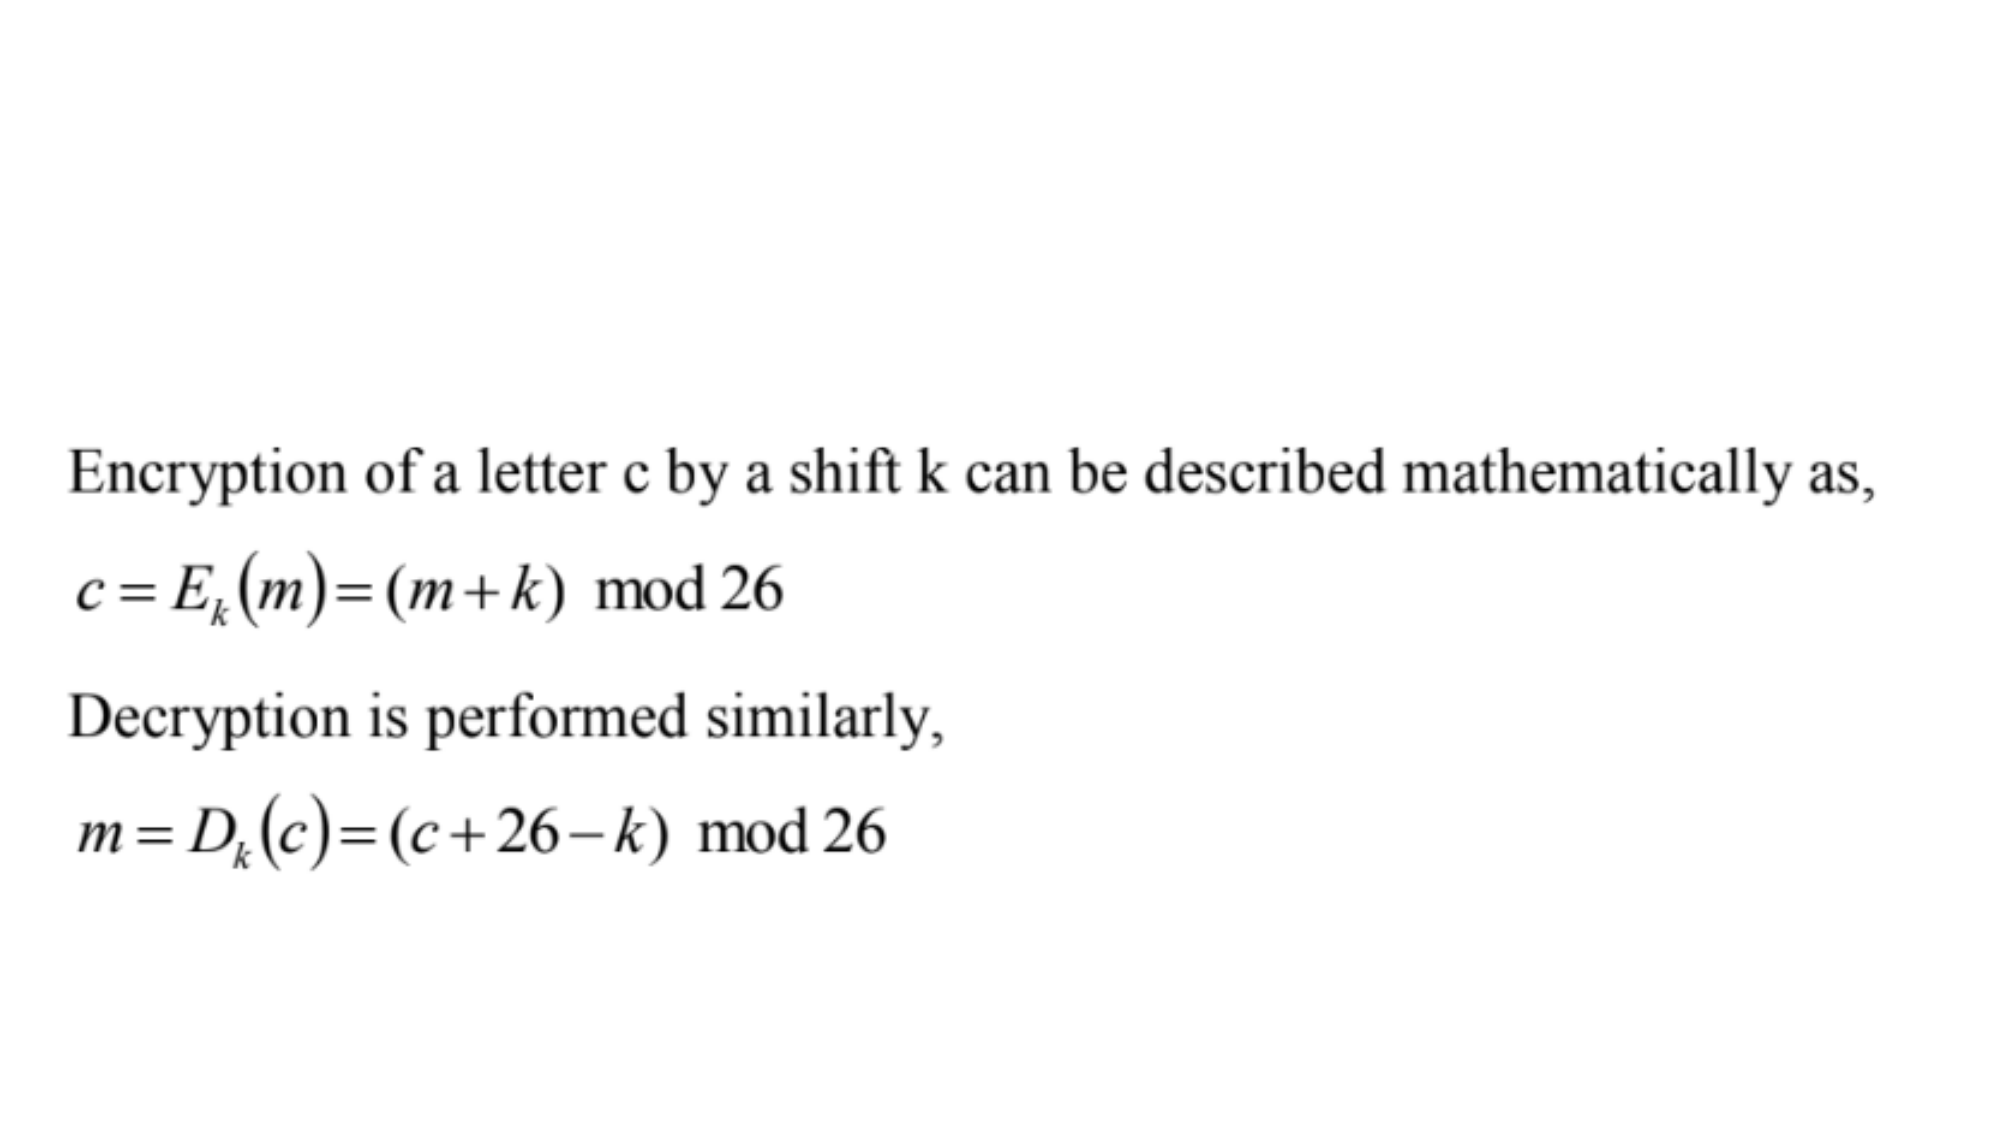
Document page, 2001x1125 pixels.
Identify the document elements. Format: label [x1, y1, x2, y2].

list [44, 412, 1898, 886]
